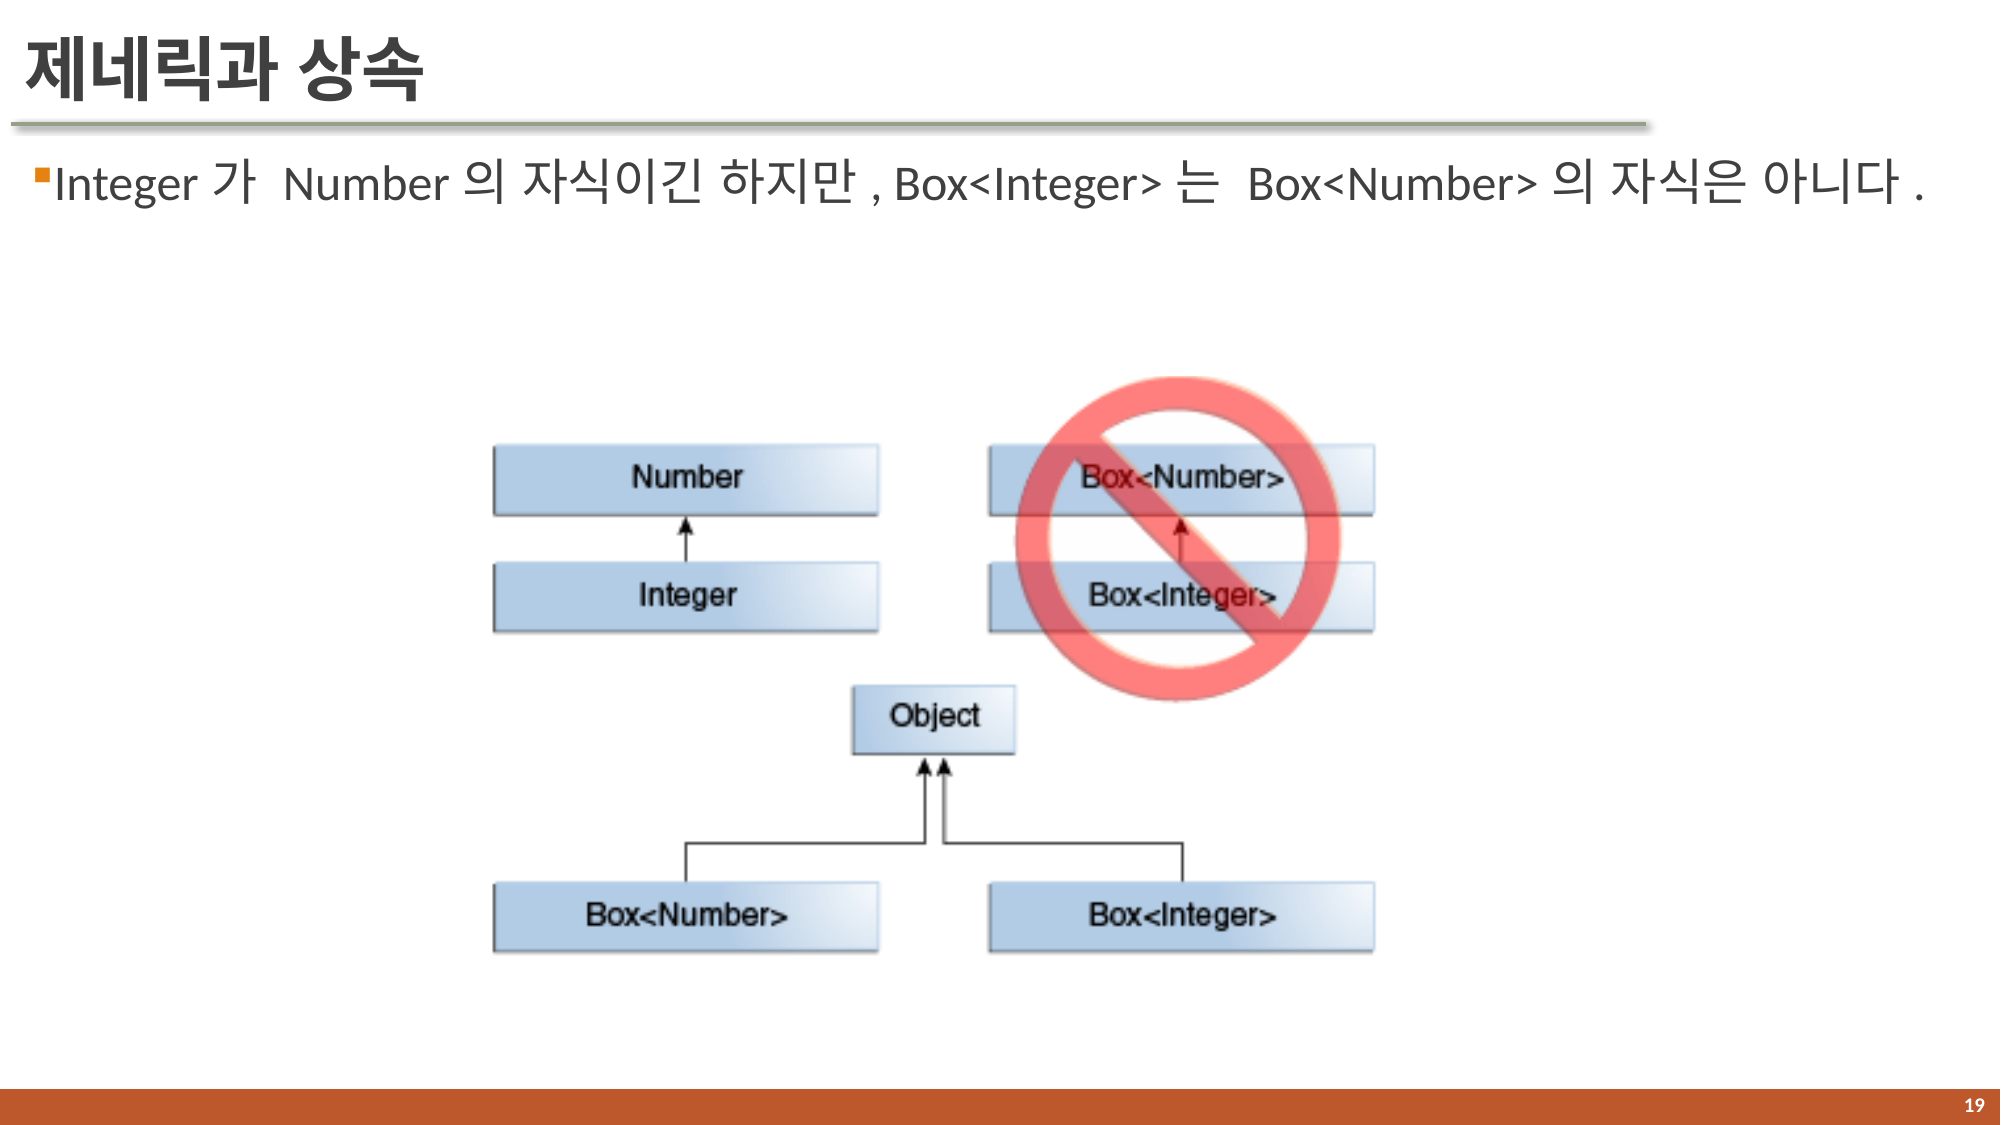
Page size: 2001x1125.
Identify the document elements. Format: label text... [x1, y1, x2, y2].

picture [491, 376, 1379, 967]
list Integer가 Number의 자식이긴 하지만, Box<Integer>는 Box<Number>의 자식은 아니다. [31, 149, 1945, 1067]
title 제네릭과 상속 [9, 17, 1660, 118]
slide_number 18 [1784, 1083, 2000, 1125]
